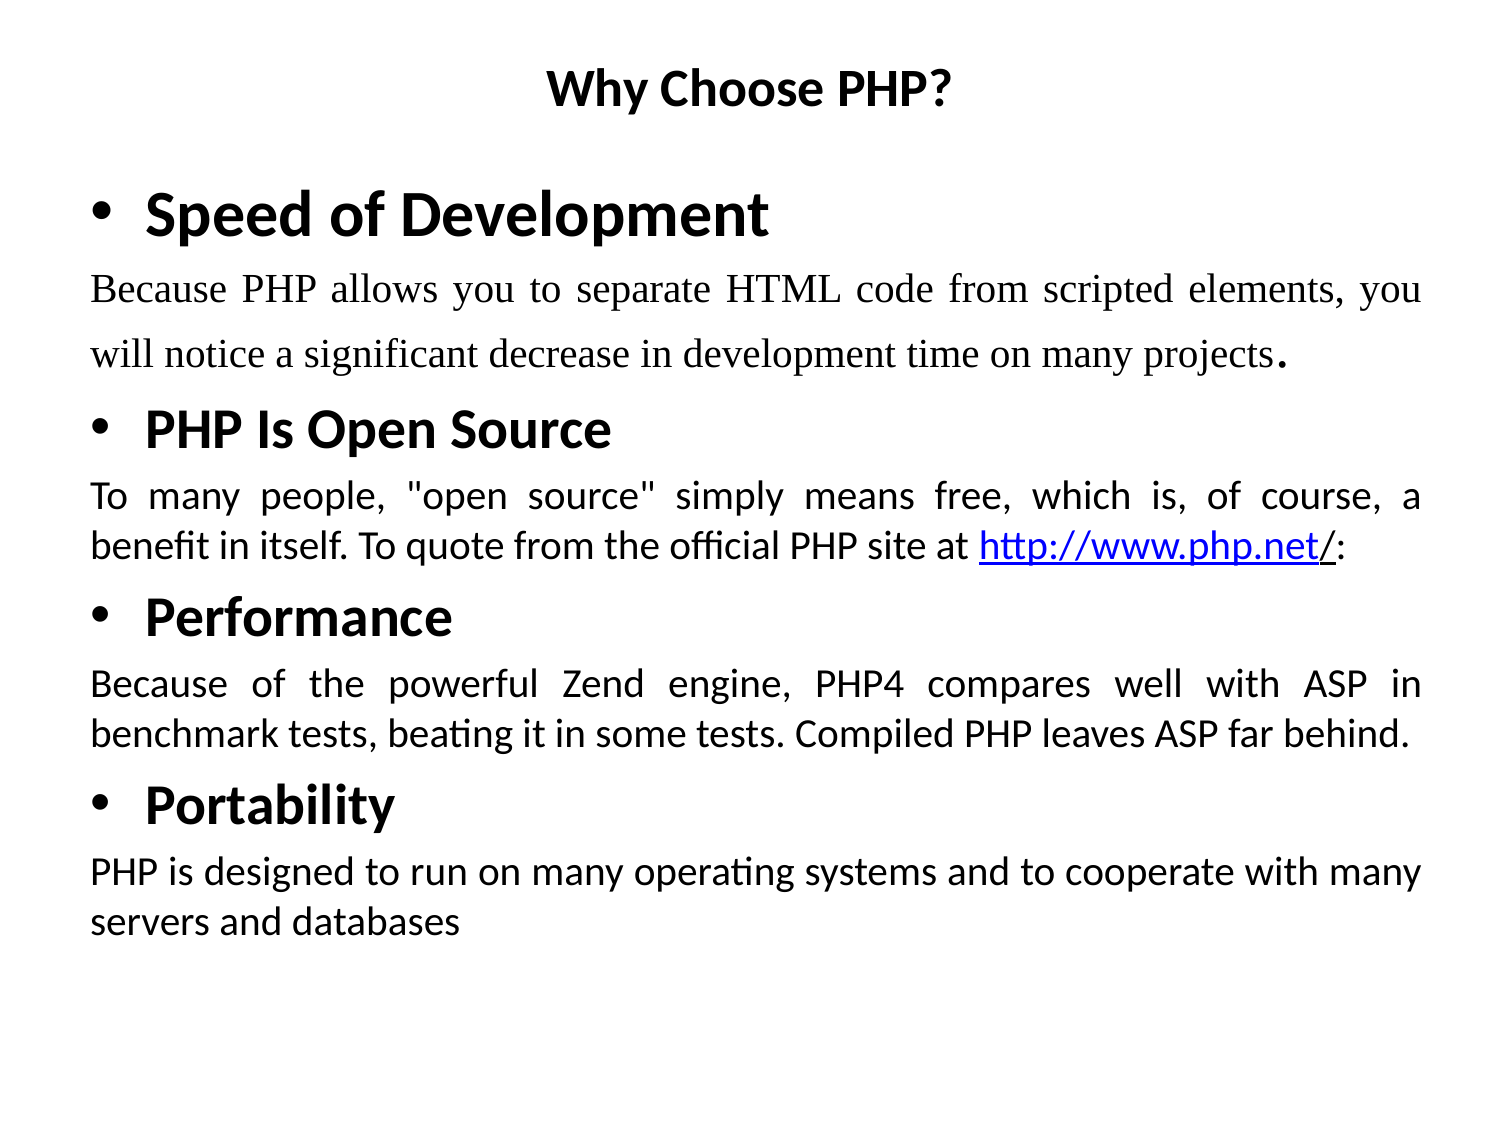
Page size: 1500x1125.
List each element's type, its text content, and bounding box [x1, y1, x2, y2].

list Speed of Development Because PHP allows you to separate HTML code from scripted elements, you will notice a significant decrease in development time on many projects. PHP Is Open Source To many people, "open source" simply means free, which is, of course, a benefit in itself. To quote from the official PHP site at http://www.php.net/: Performance Because of the powerful Zend engine, PHP4 compares well with ASP in benchmark tests, beating it in some tests. Compiled PHP leaves ASP far behind. Portability PHP is designed to run on many operating systems and to cooperate with many servers and databases [75, 162, 1438, 1005]
title Why Choose PHP? [75, 45, 1425, 125]
